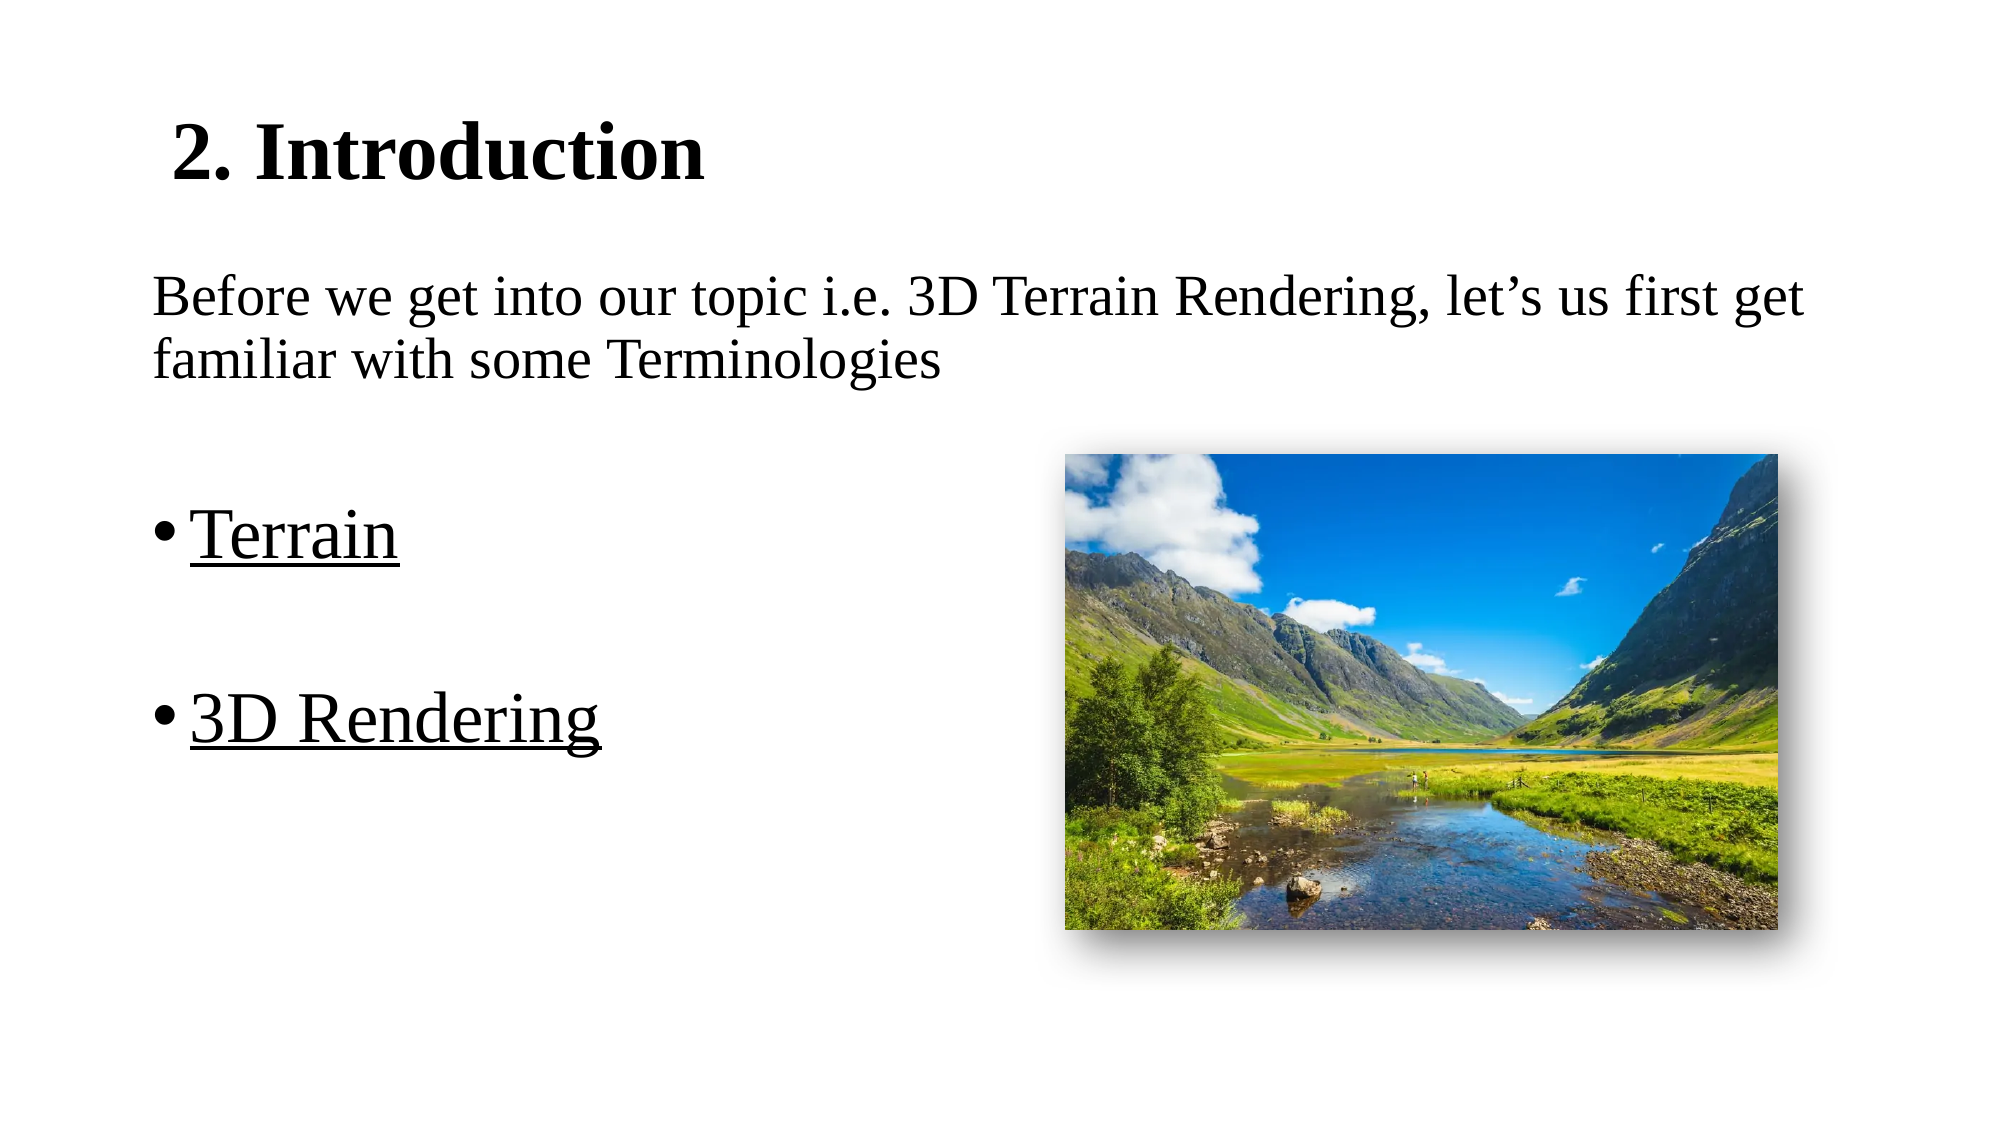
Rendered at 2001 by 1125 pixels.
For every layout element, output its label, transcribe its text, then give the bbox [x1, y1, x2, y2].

list Before we get into our topic i.e. 3D Terrain Rendering, let’s us first get familiar with some Terminologies Terrain 3D Rendering [137, 257, 1863, 972]
picture [1064, 454, 1779, 931]
title 2. Introduction [156, 59, 1882, 246]
